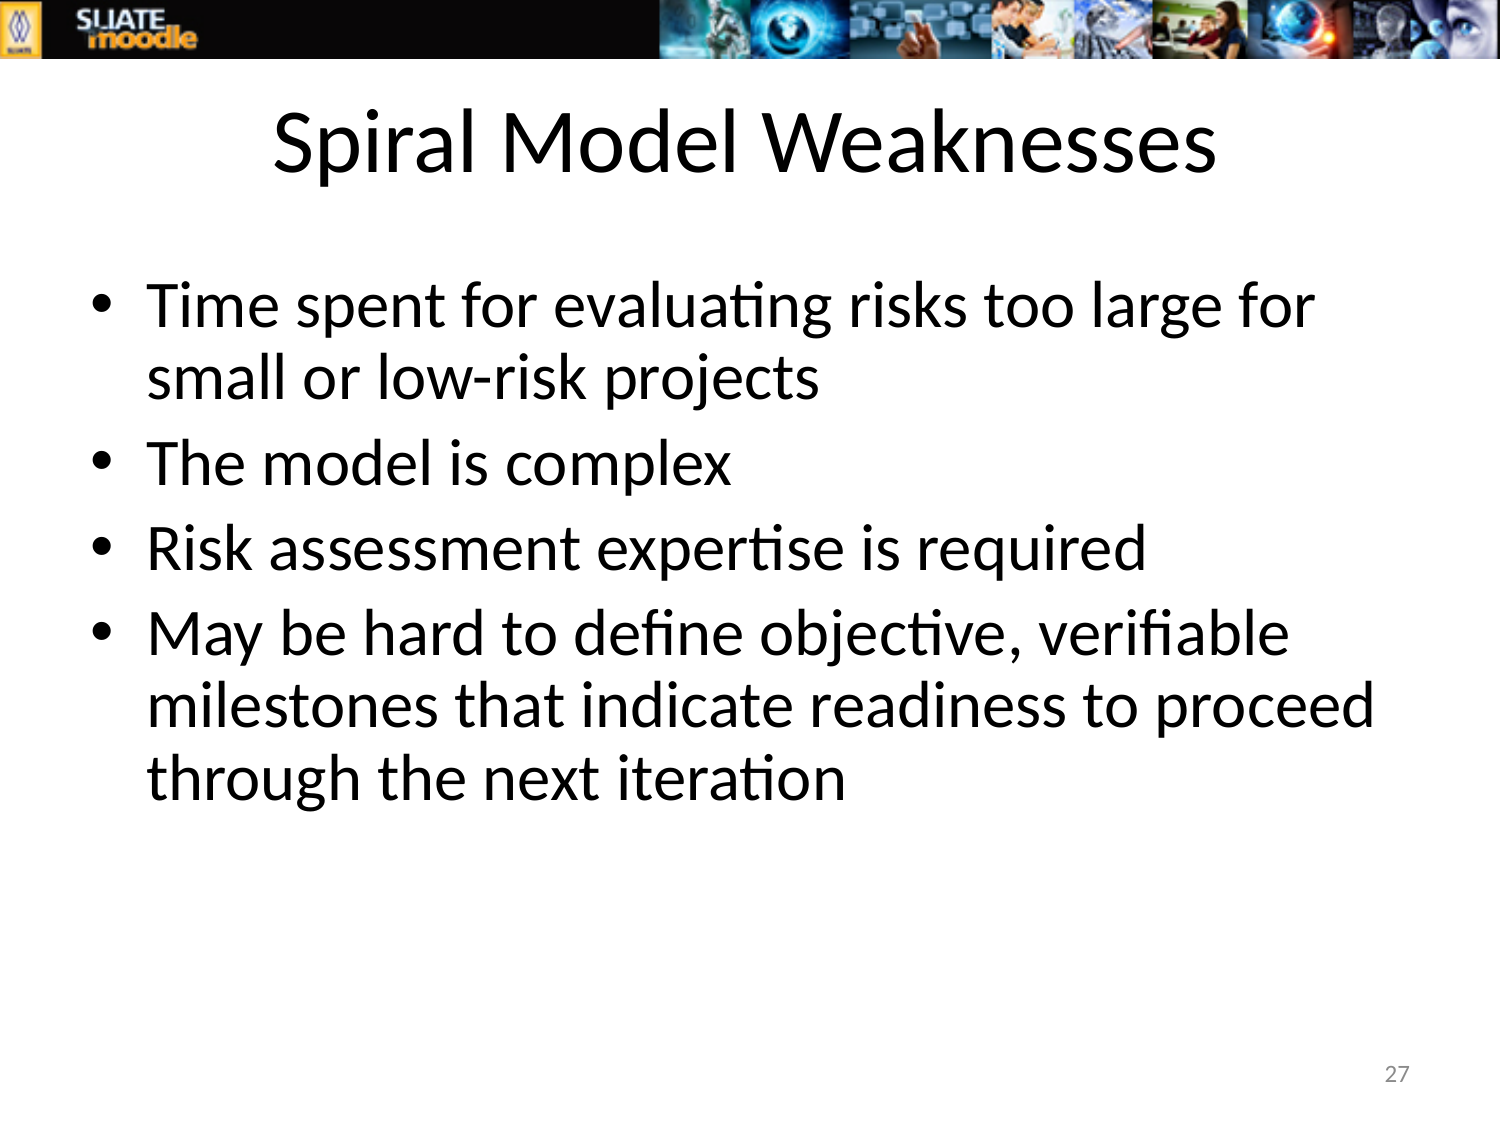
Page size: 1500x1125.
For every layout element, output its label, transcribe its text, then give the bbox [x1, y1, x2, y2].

title Spiral Model Weaknesses [75, 50, 1418, 223]
picture [0, 0, 1500, 59]
slide_number 27 [1074, 1042, 1425, 1103]
list Time spent for evaluating risks too large for small or low-risk projects The model is complex Risk assessment expertise is required May be hard to define objective, verifiable milestones that indicate readiness to proceed through the next iteration [75, 262, 1425, 1000]
